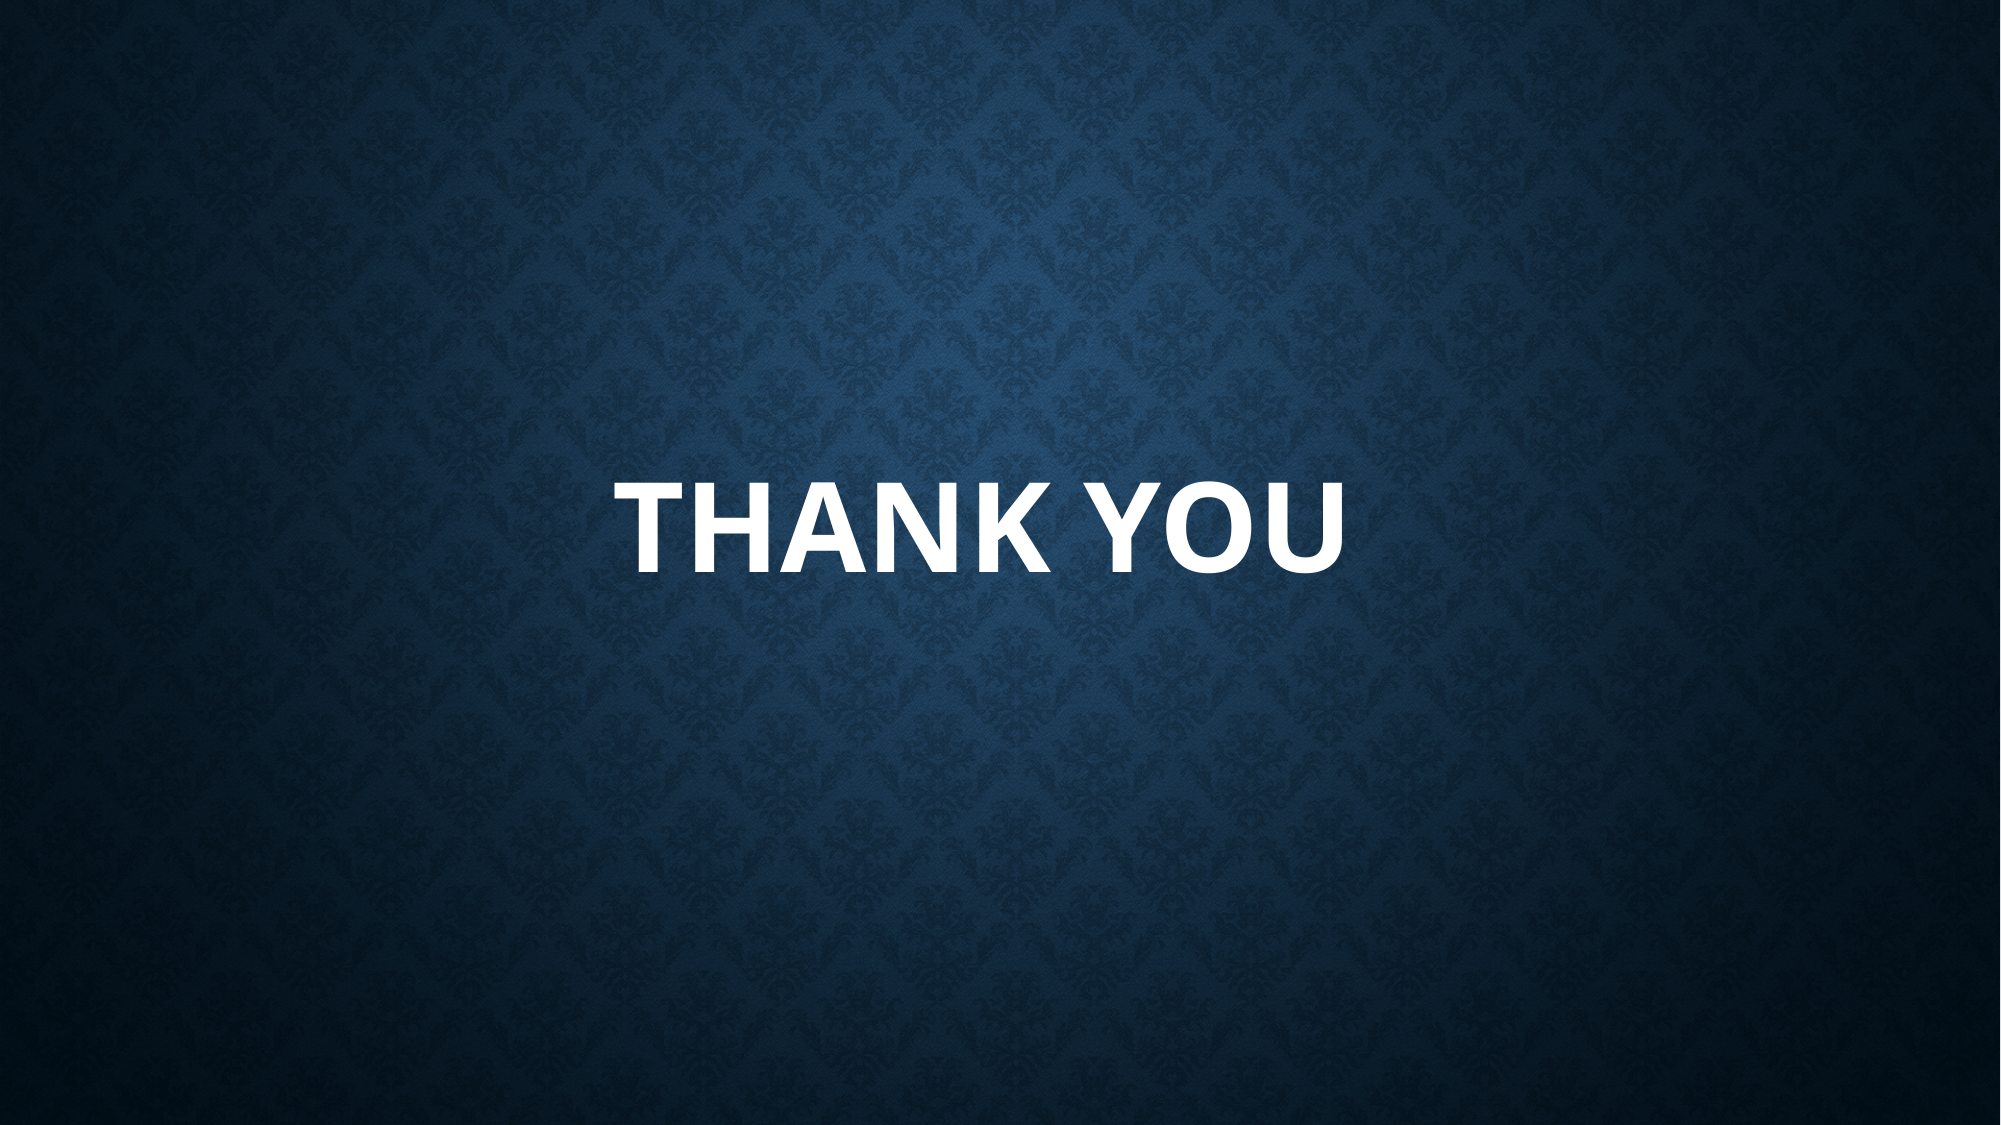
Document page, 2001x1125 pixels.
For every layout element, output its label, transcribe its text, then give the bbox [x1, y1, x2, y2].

title THANK YOU [133, 423, 1833, 641]
